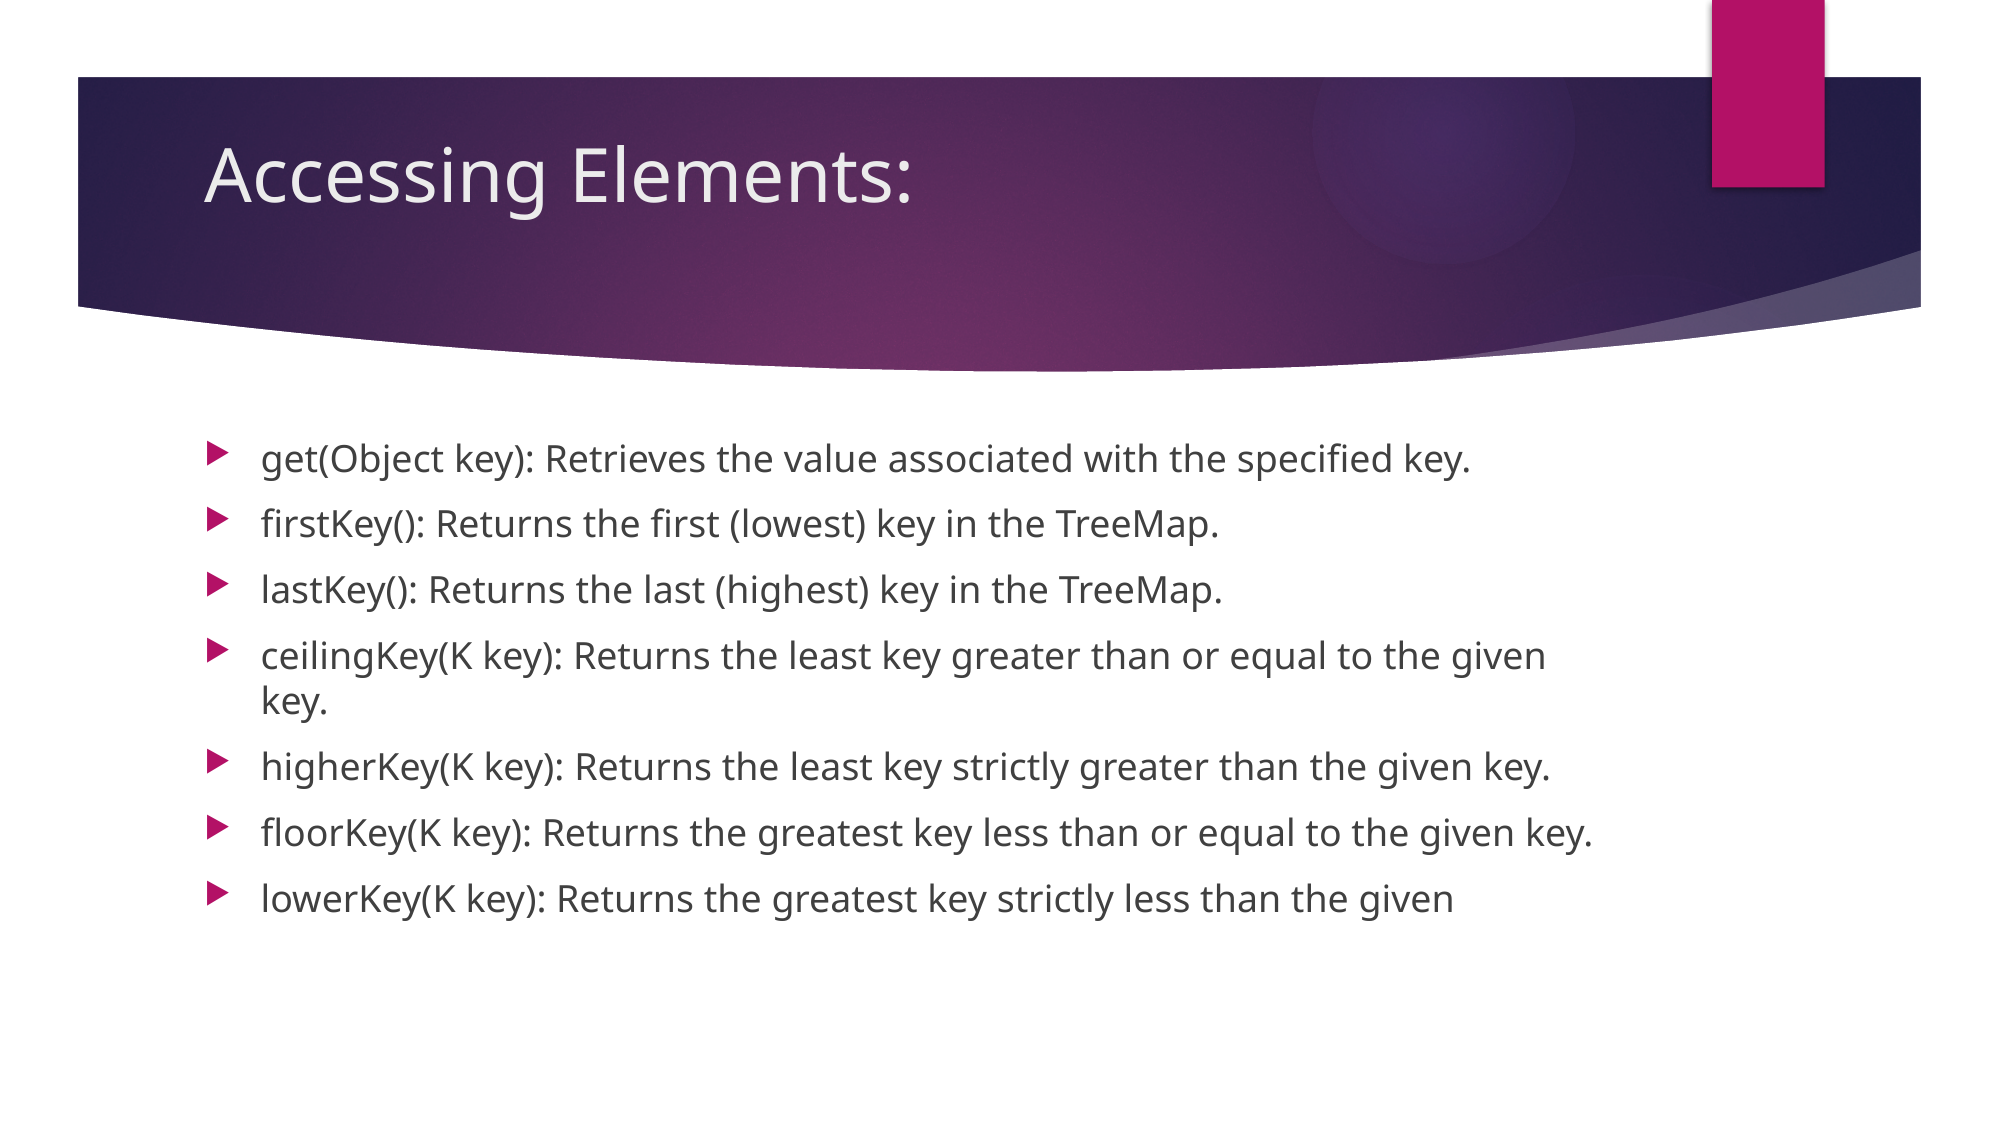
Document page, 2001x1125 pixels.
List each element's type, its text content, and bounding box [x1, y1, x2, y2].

list get(Object key): Retrieves the value associated with the specified key. firstKey(): Returns the first (lowest) key in the TreeMap. lastKey(): Returns the last (highest) key in the TreeMap. ceilingKey(K key): Returns the least key greater than or equal to the given key. higherKey(K key): Returns the least key strictly greater than the given key. floorKey(K key): Returns the greatest key less than or equal to the given key. lowerKey(K key): Returns the greatest key strictly less than the given [189, 427, 1638, 988]
title Accessing Elements: [189, 159, 1627, 276]
